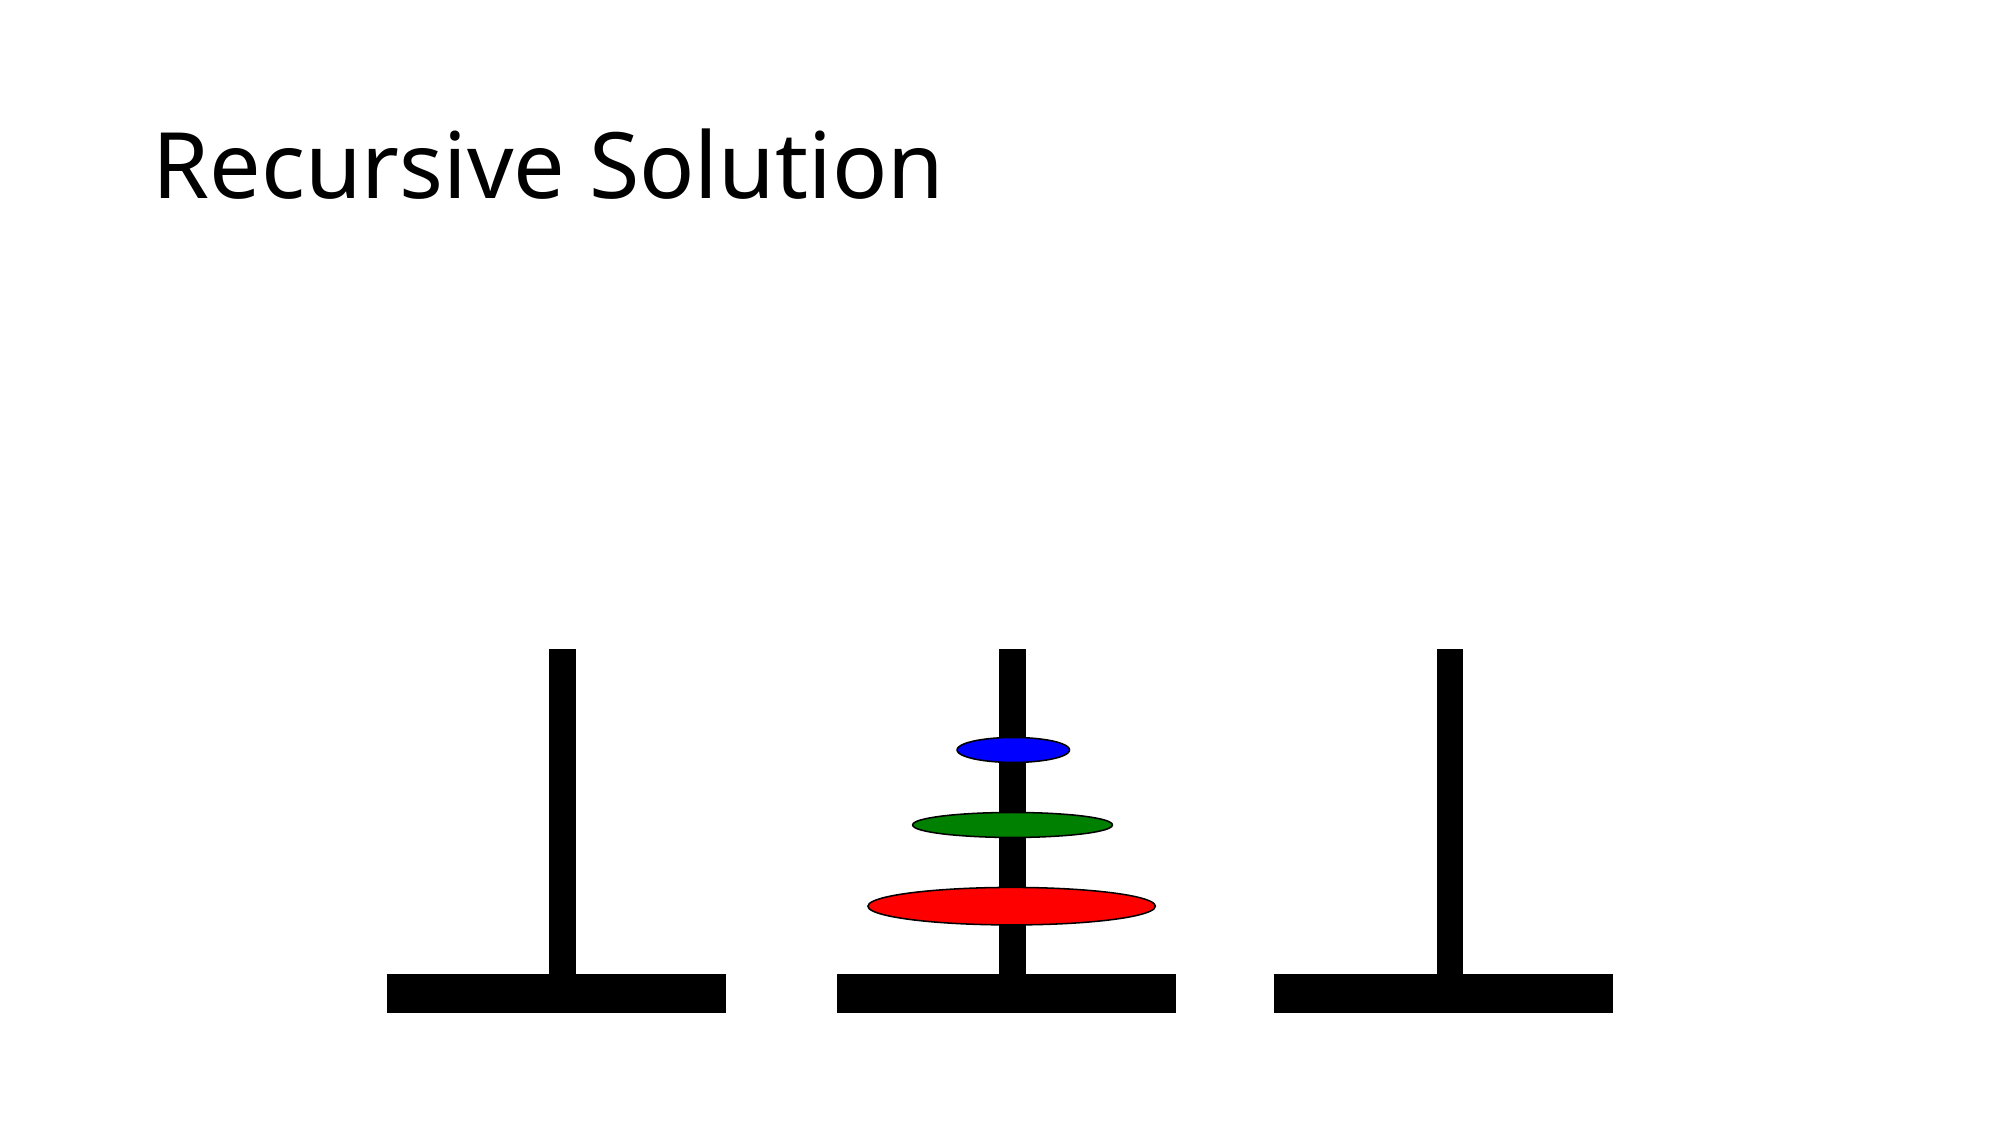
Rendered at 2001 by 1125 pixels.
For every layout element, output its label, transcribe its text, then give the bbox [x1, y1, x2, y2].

title Recursive Solution [137, 59, 1863, 278]
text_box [837, 649, 1175, 1013]
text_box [387, 649, 725, 1013]
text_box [1274, 649, 1613, 1013]
